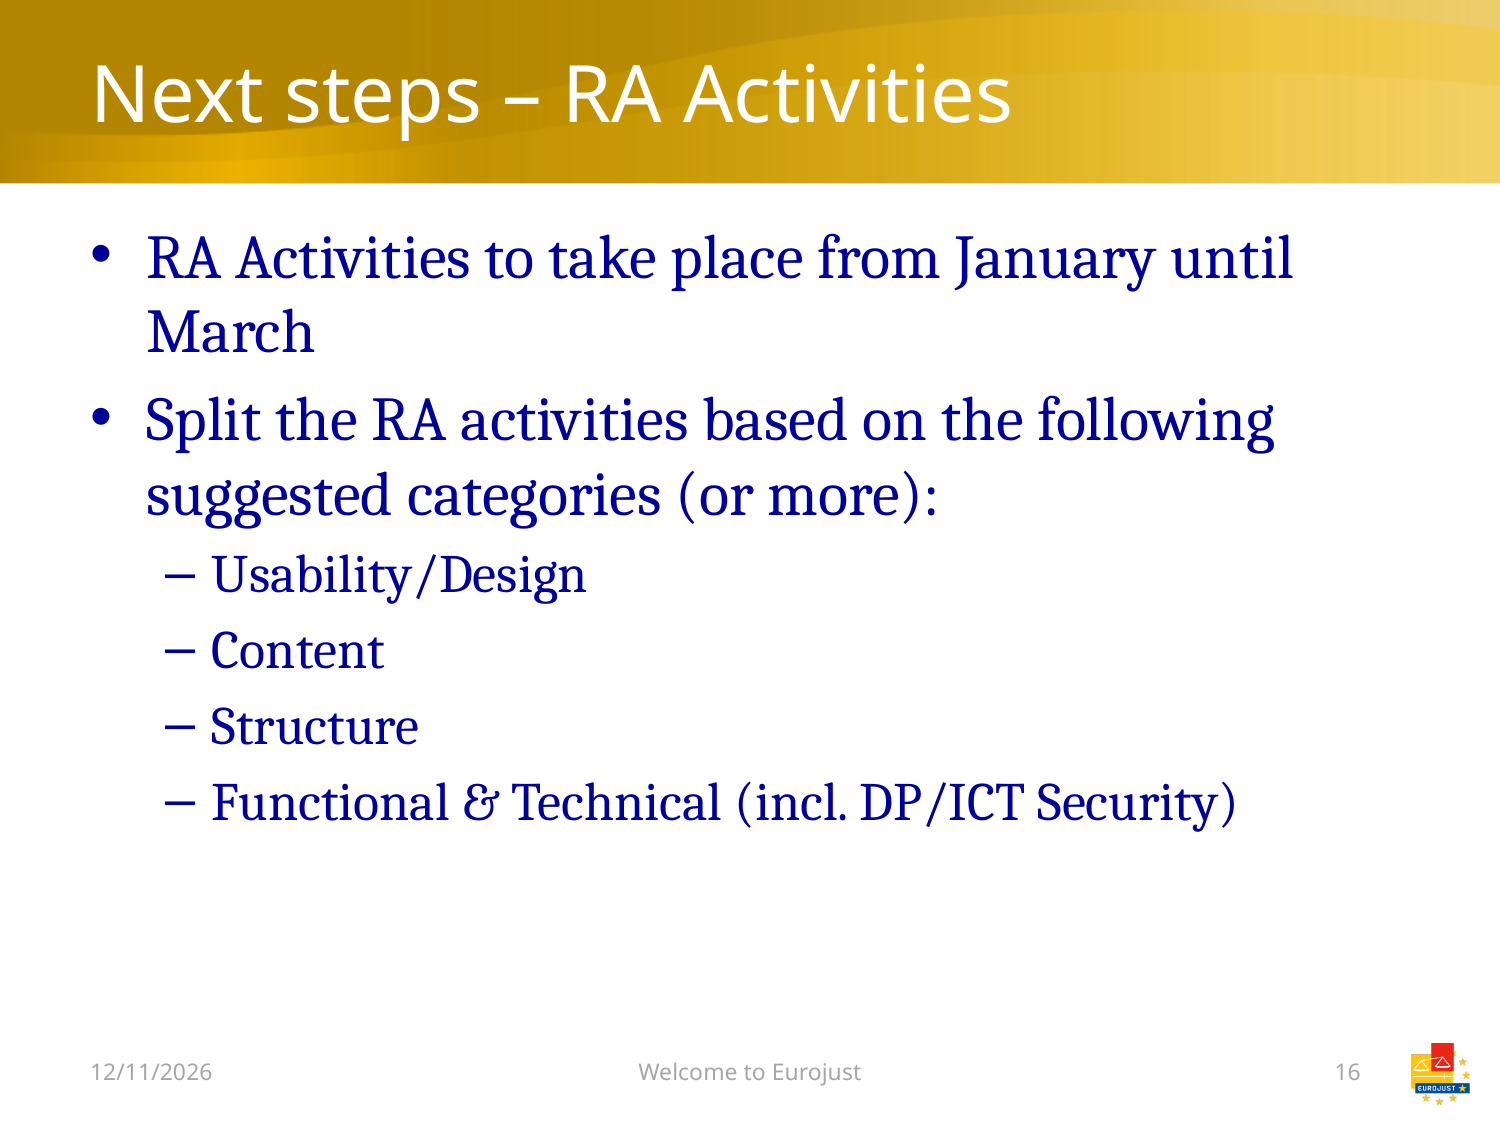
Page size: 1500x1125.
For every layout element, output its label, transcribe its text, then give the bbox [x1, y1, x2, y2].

footer Welcome to Eurojust [277, 1042, 1223, 1103]
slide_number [75, 1042, 254, 1103]
picture [0, 0, 1500, 1125]
slide_number 16 [1246, 1042, 1376, 1103]
list RA Activities to take place from January until March Split the RA activities based on the following suggested categories (or more): Usability/Design Content Structure Functional & Technical (incl. DP/ICT Security) [75, 208, 1425, 1005]
title Next steps – RA Activities [75, 0, 1425, 185]
